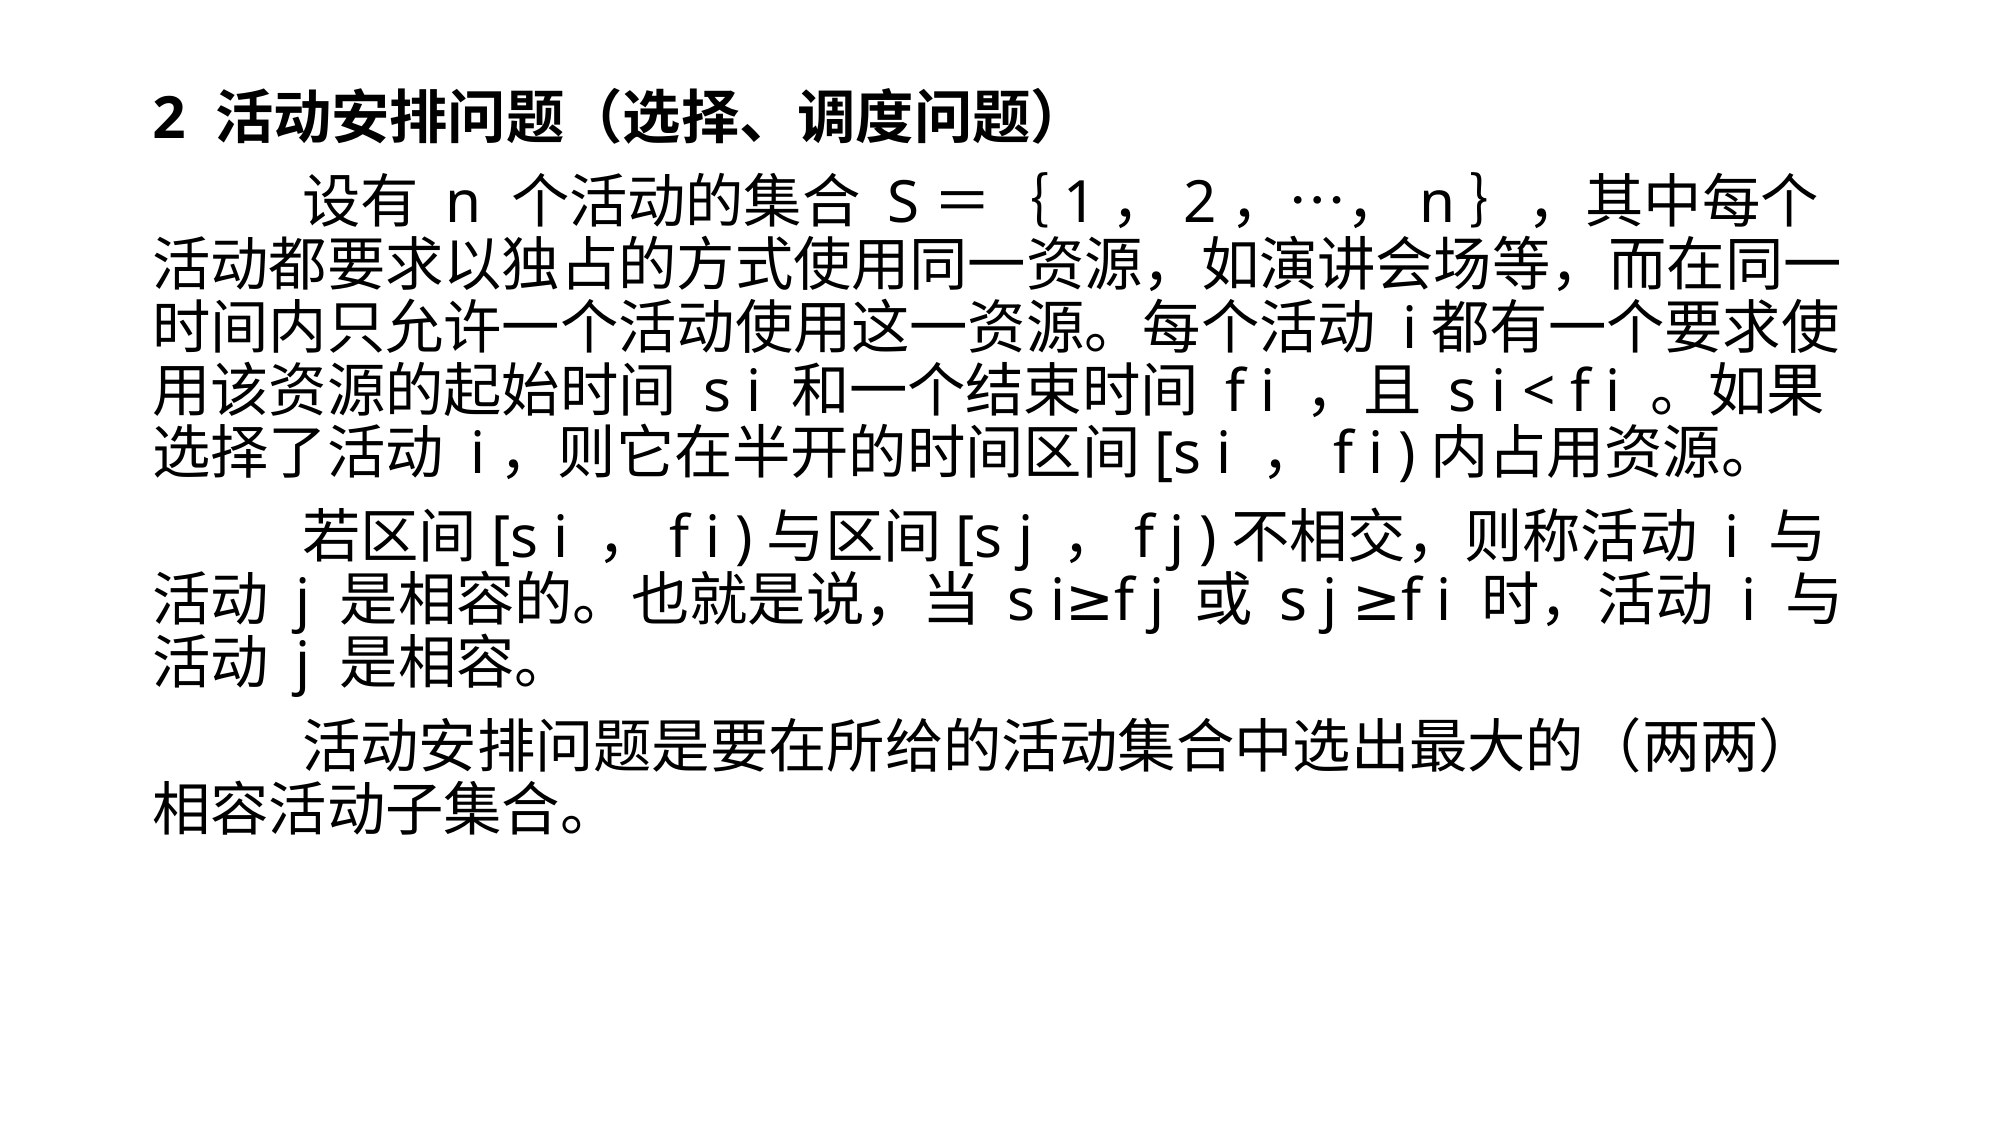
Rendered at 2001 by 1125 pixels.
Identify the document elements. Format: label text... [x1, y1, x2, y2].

list 2 活动安排问题（选择、调度问题） 设有 n 个活动的集合 S＝｛1，2，…，n｝，其中每个活动都要求以独占的方式使用同一资源，如演讲会场等，而在同一时间内只允许一个活动使用这一资源。每个活动 i都有一个要求使用该资源的起始时间 s i 和一个结束时间 f i ，且 s i < f i 。如果选择了活动 i，则它在半开的时间区间[s i ，f i )内占用资源。 若区间[s i ，f i )与区间[s j ，f j )不相交，则称活动 i 与活动 j 是相容的。也就是说，当 s i≥f j 或 s j ≥f i 时，活动 i 与活动 j 是相容。 活动安排问题是要在所给的活动集合中选出最大的（两两）相容活动子集合。 [137, 81, 1863, 1014]
